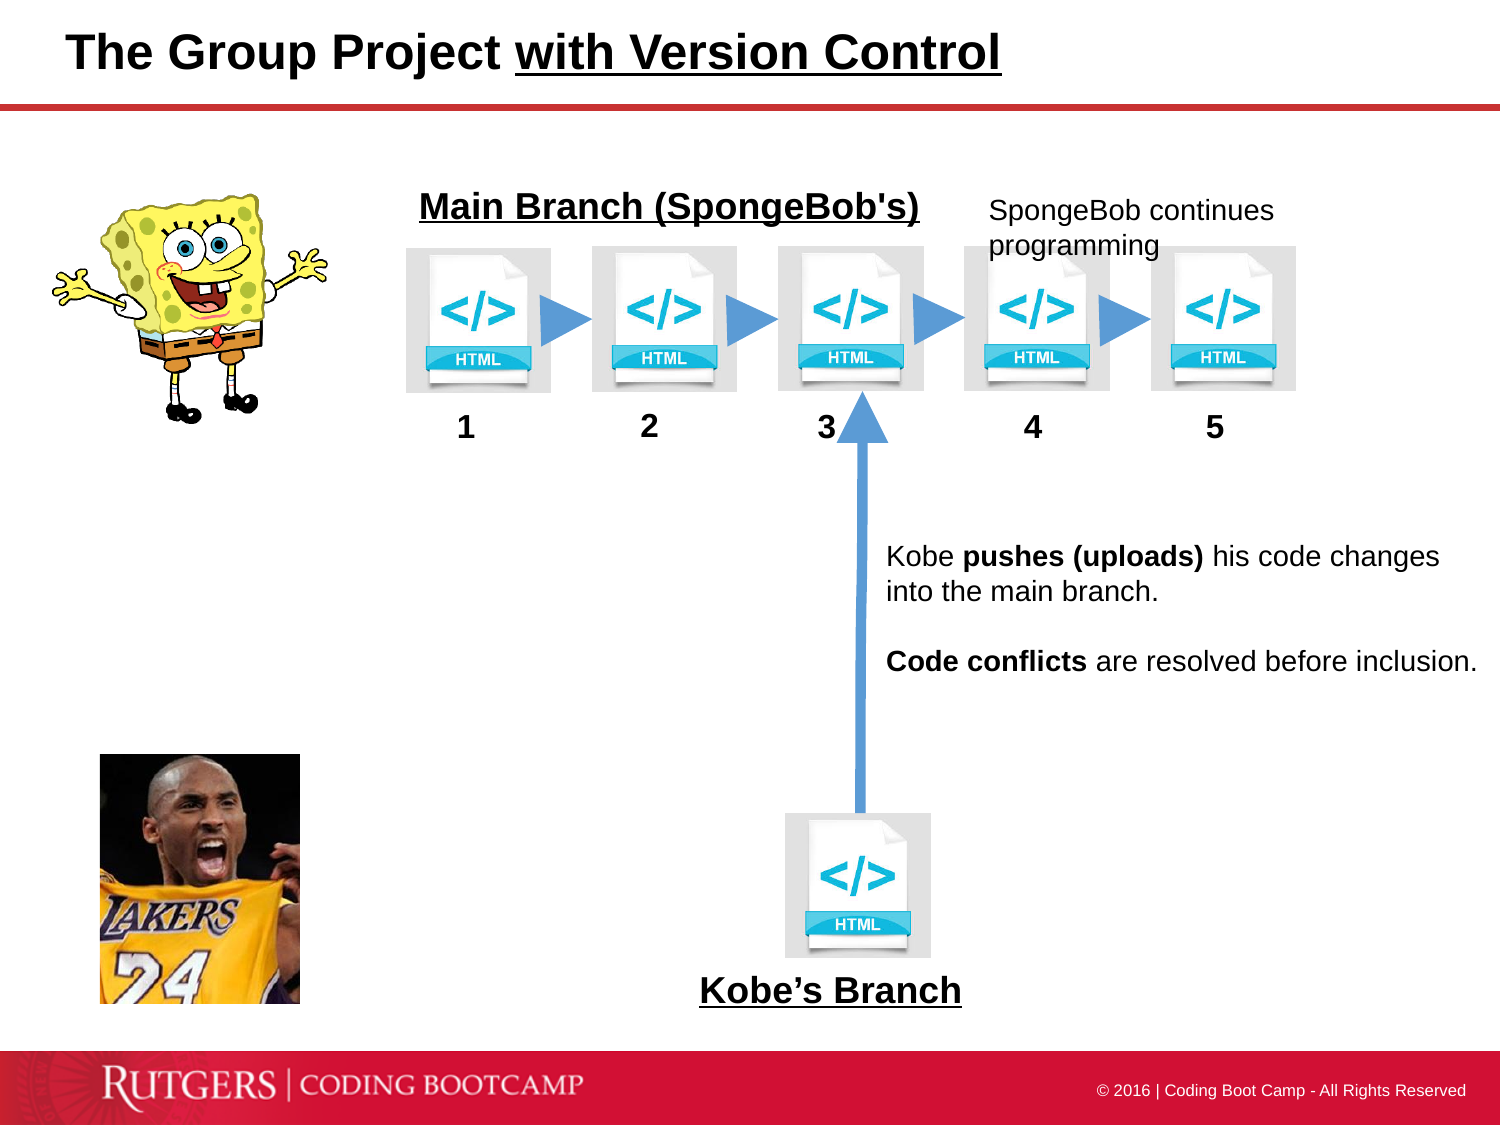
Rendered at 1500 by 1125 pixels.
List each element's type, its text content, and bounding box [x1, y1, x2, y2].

text_box Kobe’s Branch [684, 958, 981, 1020]
picture [778, 246, 924, 392]
text_box 3 [802, 401, 852, 454]
picture [46, 189, 333, 427]
picture [964, 246, 1110, 392]
picture [0, 1051, 650, 1125]
text_box 4 [1008, 401, 1058, 454]
picture [785, 812, 931, 958]
text_box Kobe pushes (uploads) his code changes into the main branch. Code conflicts are resolved before inclusion. [871, 530, 1500, 687]
text_box The Group Project with Version Control [49, 12, 1113, 89]
text_box 1 [441, 402, 491, 453]
text_box Main Branch (SpongeBob's) [403, 174, 936, 235]
picture [1151, 246, 1296, 392]
text_box 2 [625, 400, 675, 453]
text_box 5 [1190, 401, 1240, 454]
picture [99, 754, 301, 1005]
picture [592, 246, 738, 392]
text_box SpongeBob continues programming [973, 184, 1469, 235]
picture [405, 247, 551, 393]
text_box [650, 600, 1073, 604]
